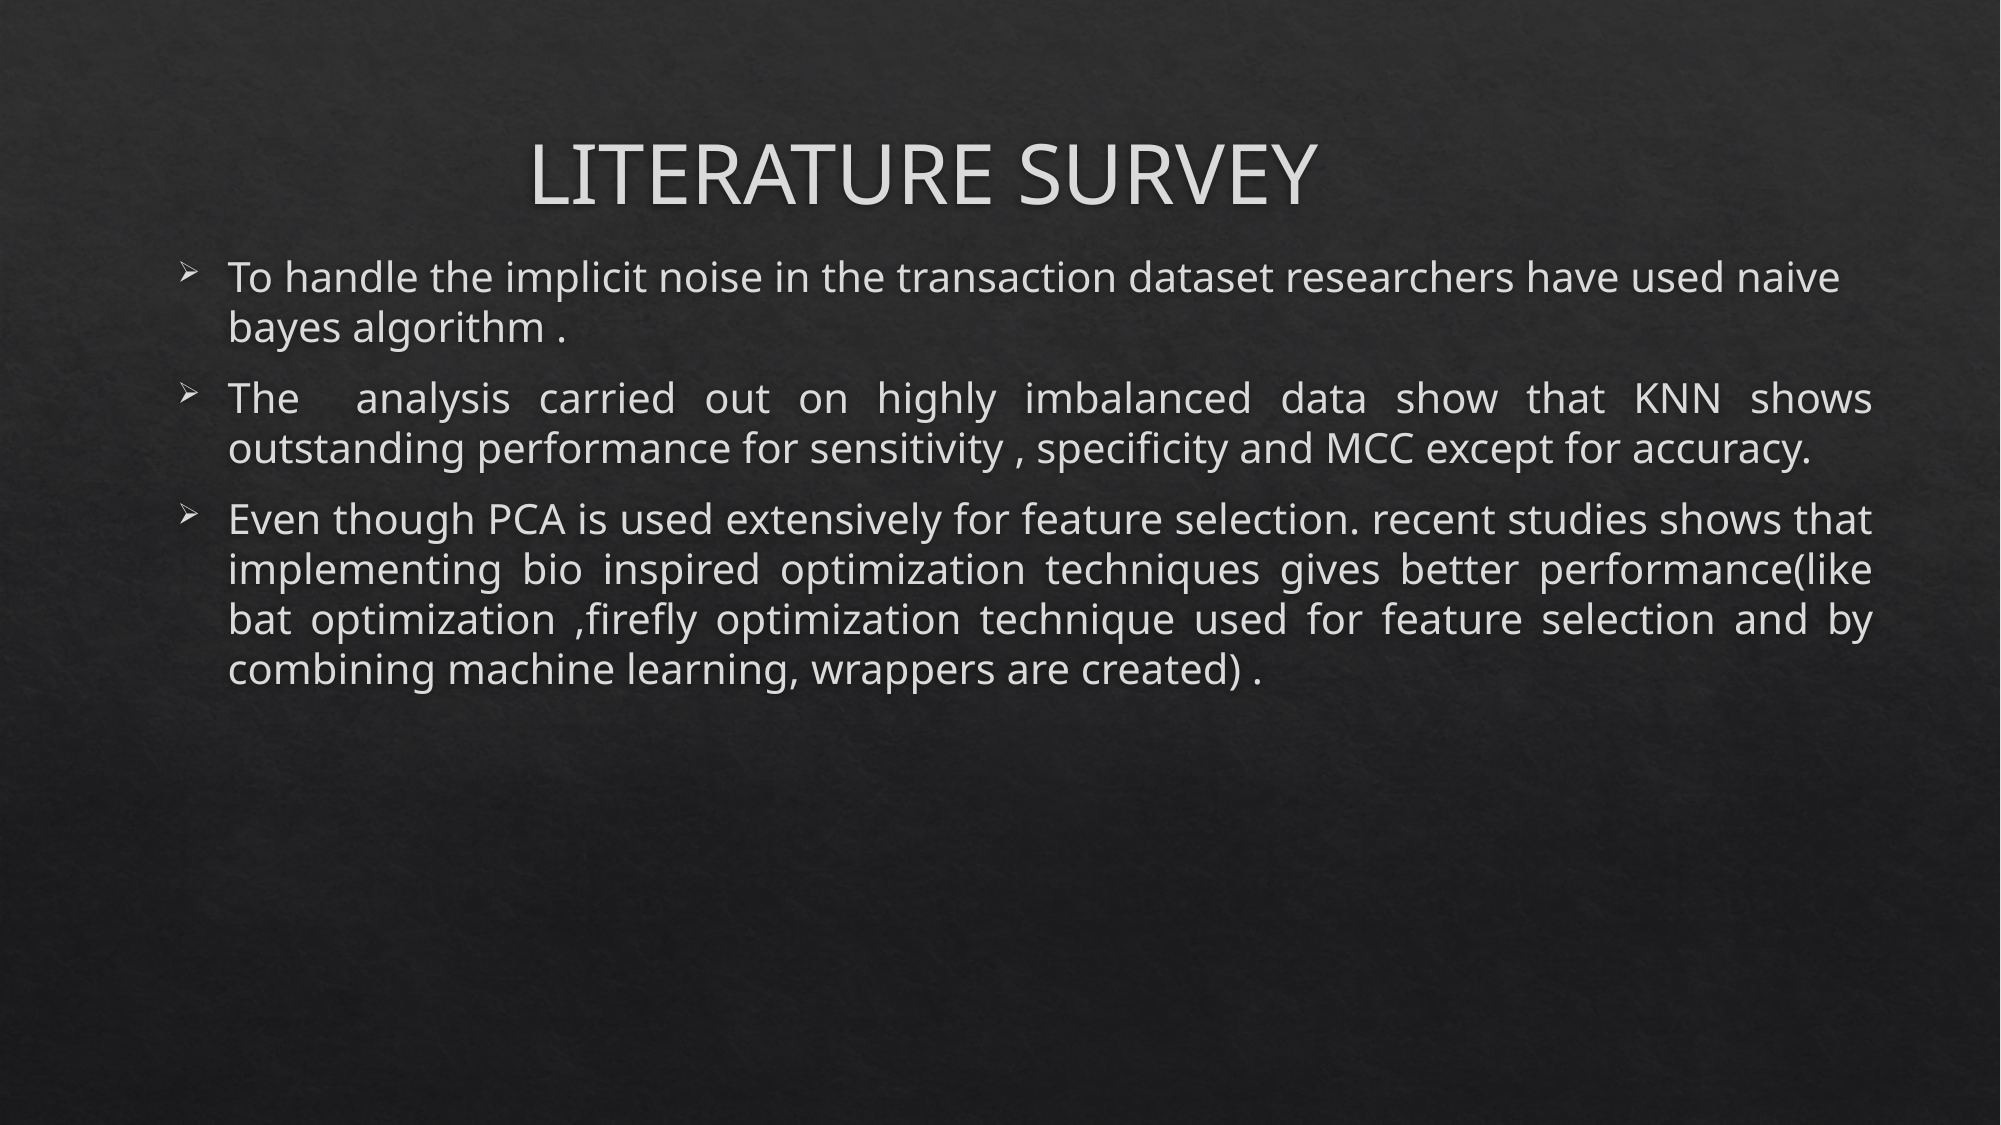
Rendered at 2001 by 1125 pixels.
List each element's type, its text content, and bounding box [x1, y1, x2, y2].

title LITERATURE SURVEY [111, 99, 1844, 244]
list To handle the implicit noise in the transaction dataset researchers have used naive bayes algorithm . The analysis carried out on highly imbalanced data show that KNN shows outstanding performance for sensitivity , specificity and MCC except for accuracy. Even though PCA is used extensively for feature selection. recent studies shows that implementing bio inspired optimization techniques gives better performance(like bat optimization ,firefly optimization technique used for feature selection and by combining machine learning, wrappers are created) . [156, 243, 1889, 992]
